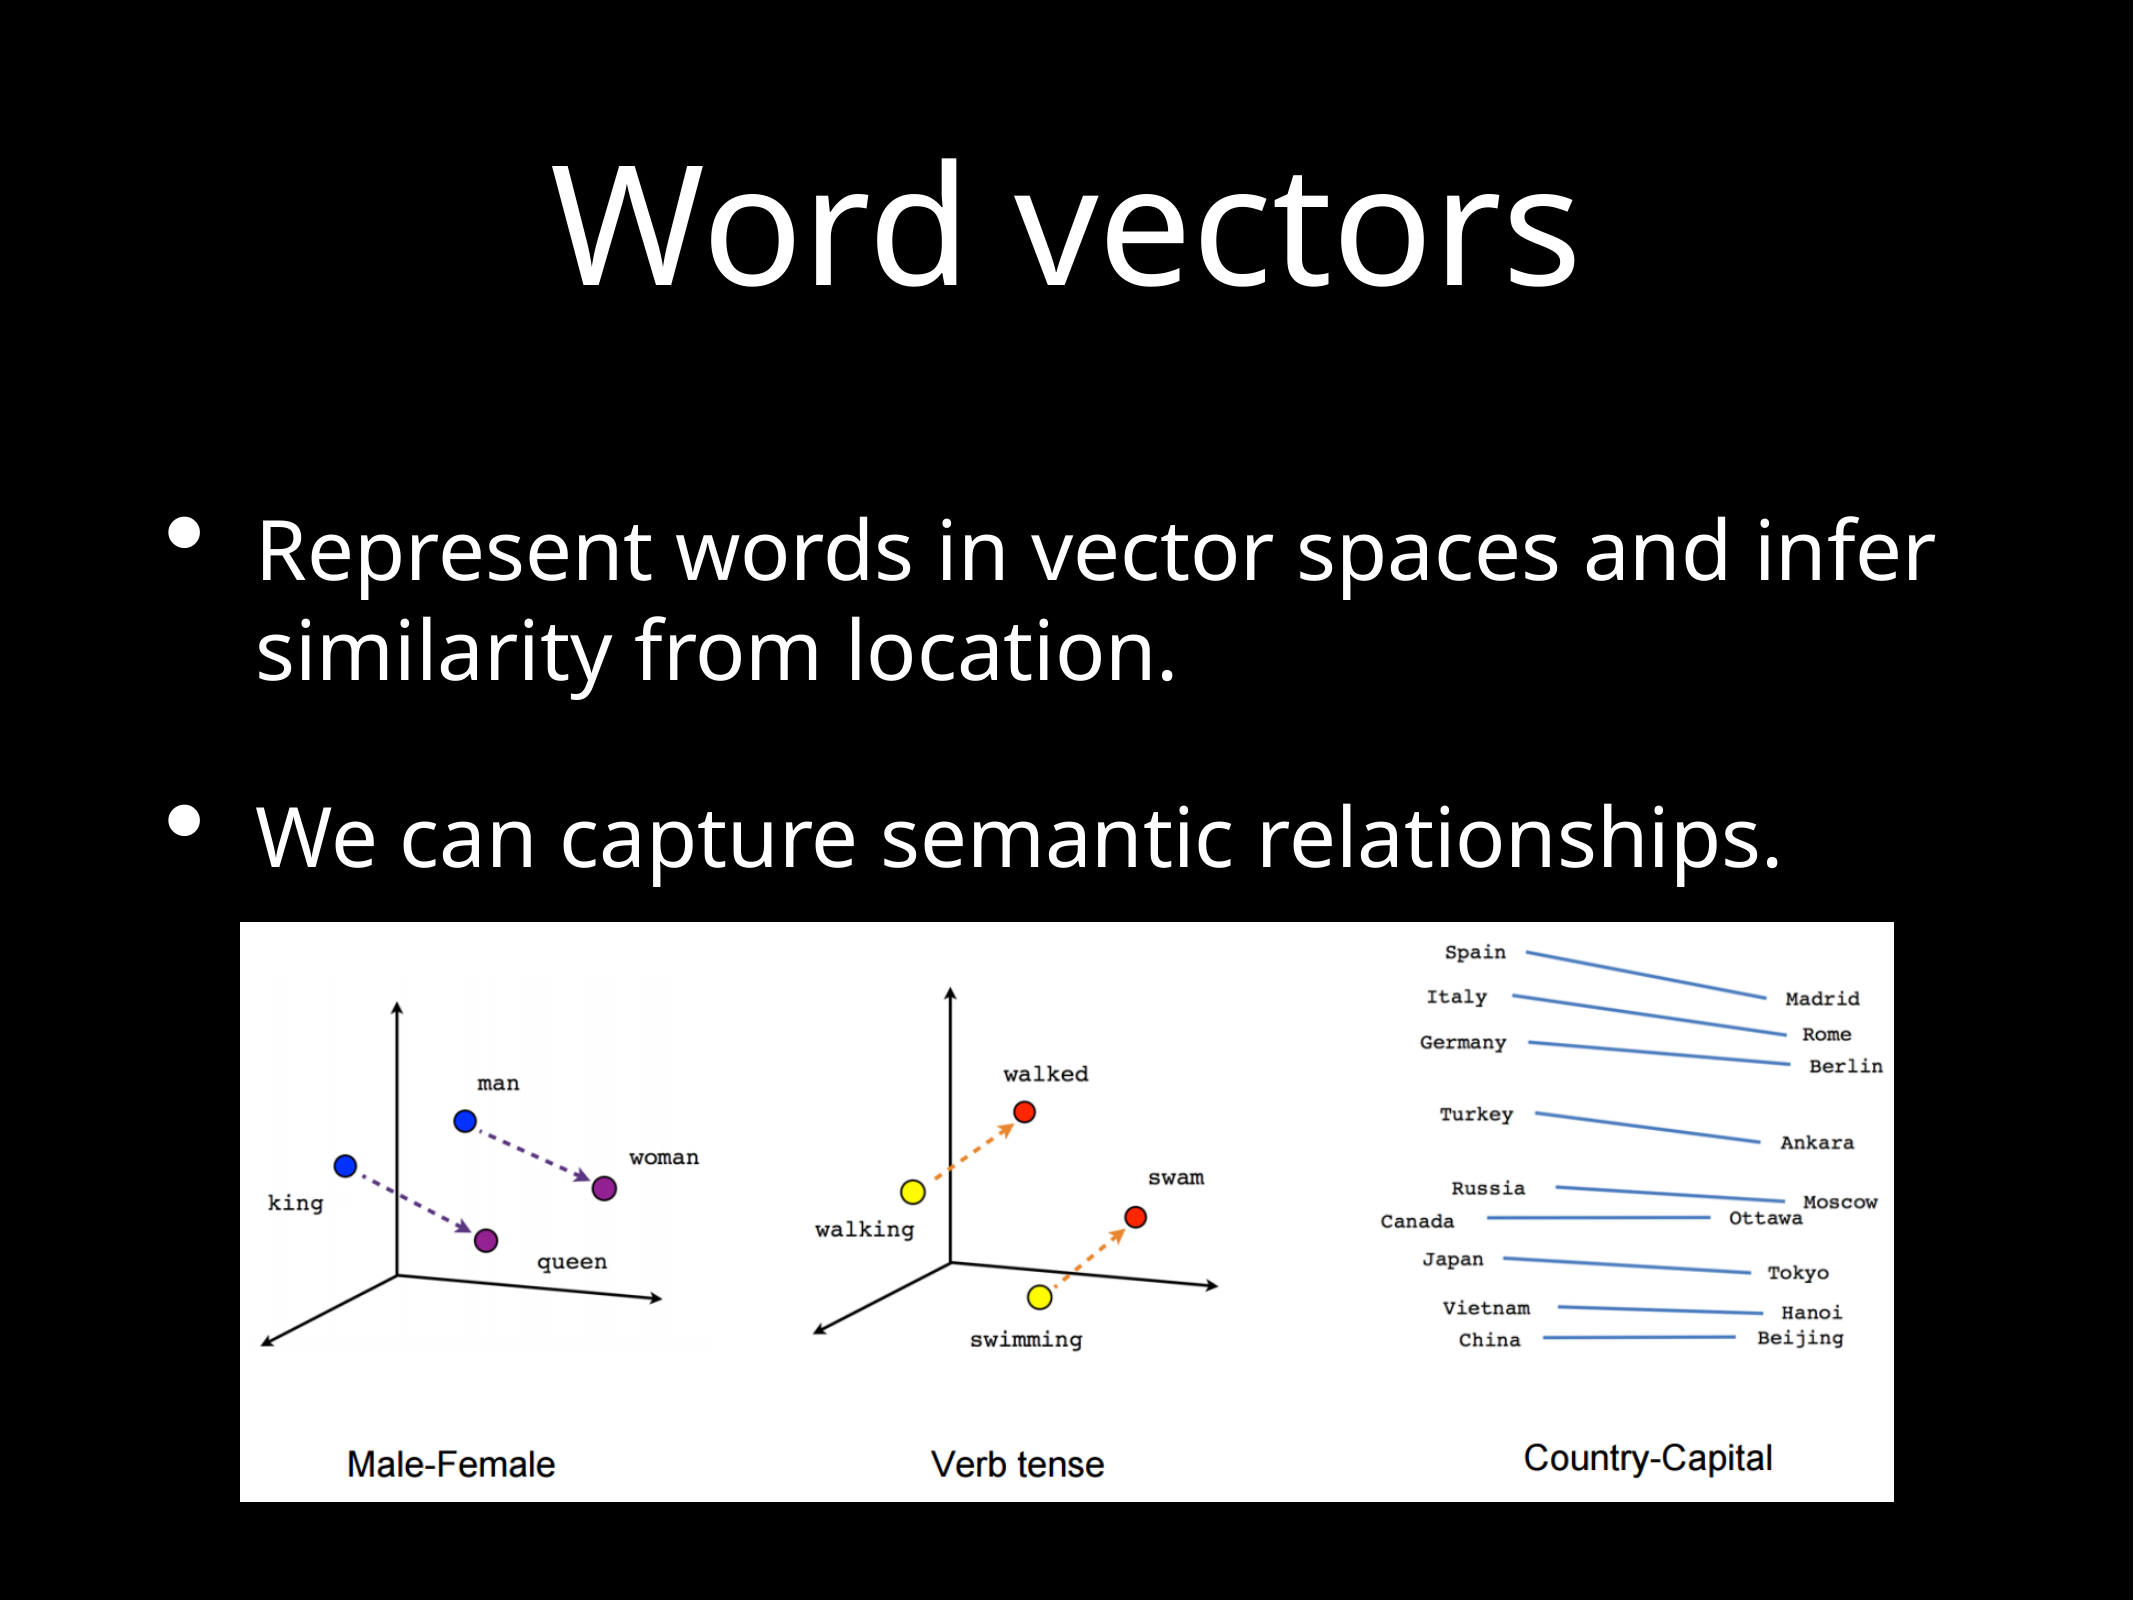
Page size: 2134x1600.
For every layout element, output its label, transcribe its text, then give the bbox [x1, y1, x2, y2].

list Represent words in vector spaces and infer similarity from location. We can capture semantic relationships. [155, 424, 1978, 957]
title Word vectors [155, 41, 1978, 397]
picture [239, 922, 1894, 1502]
